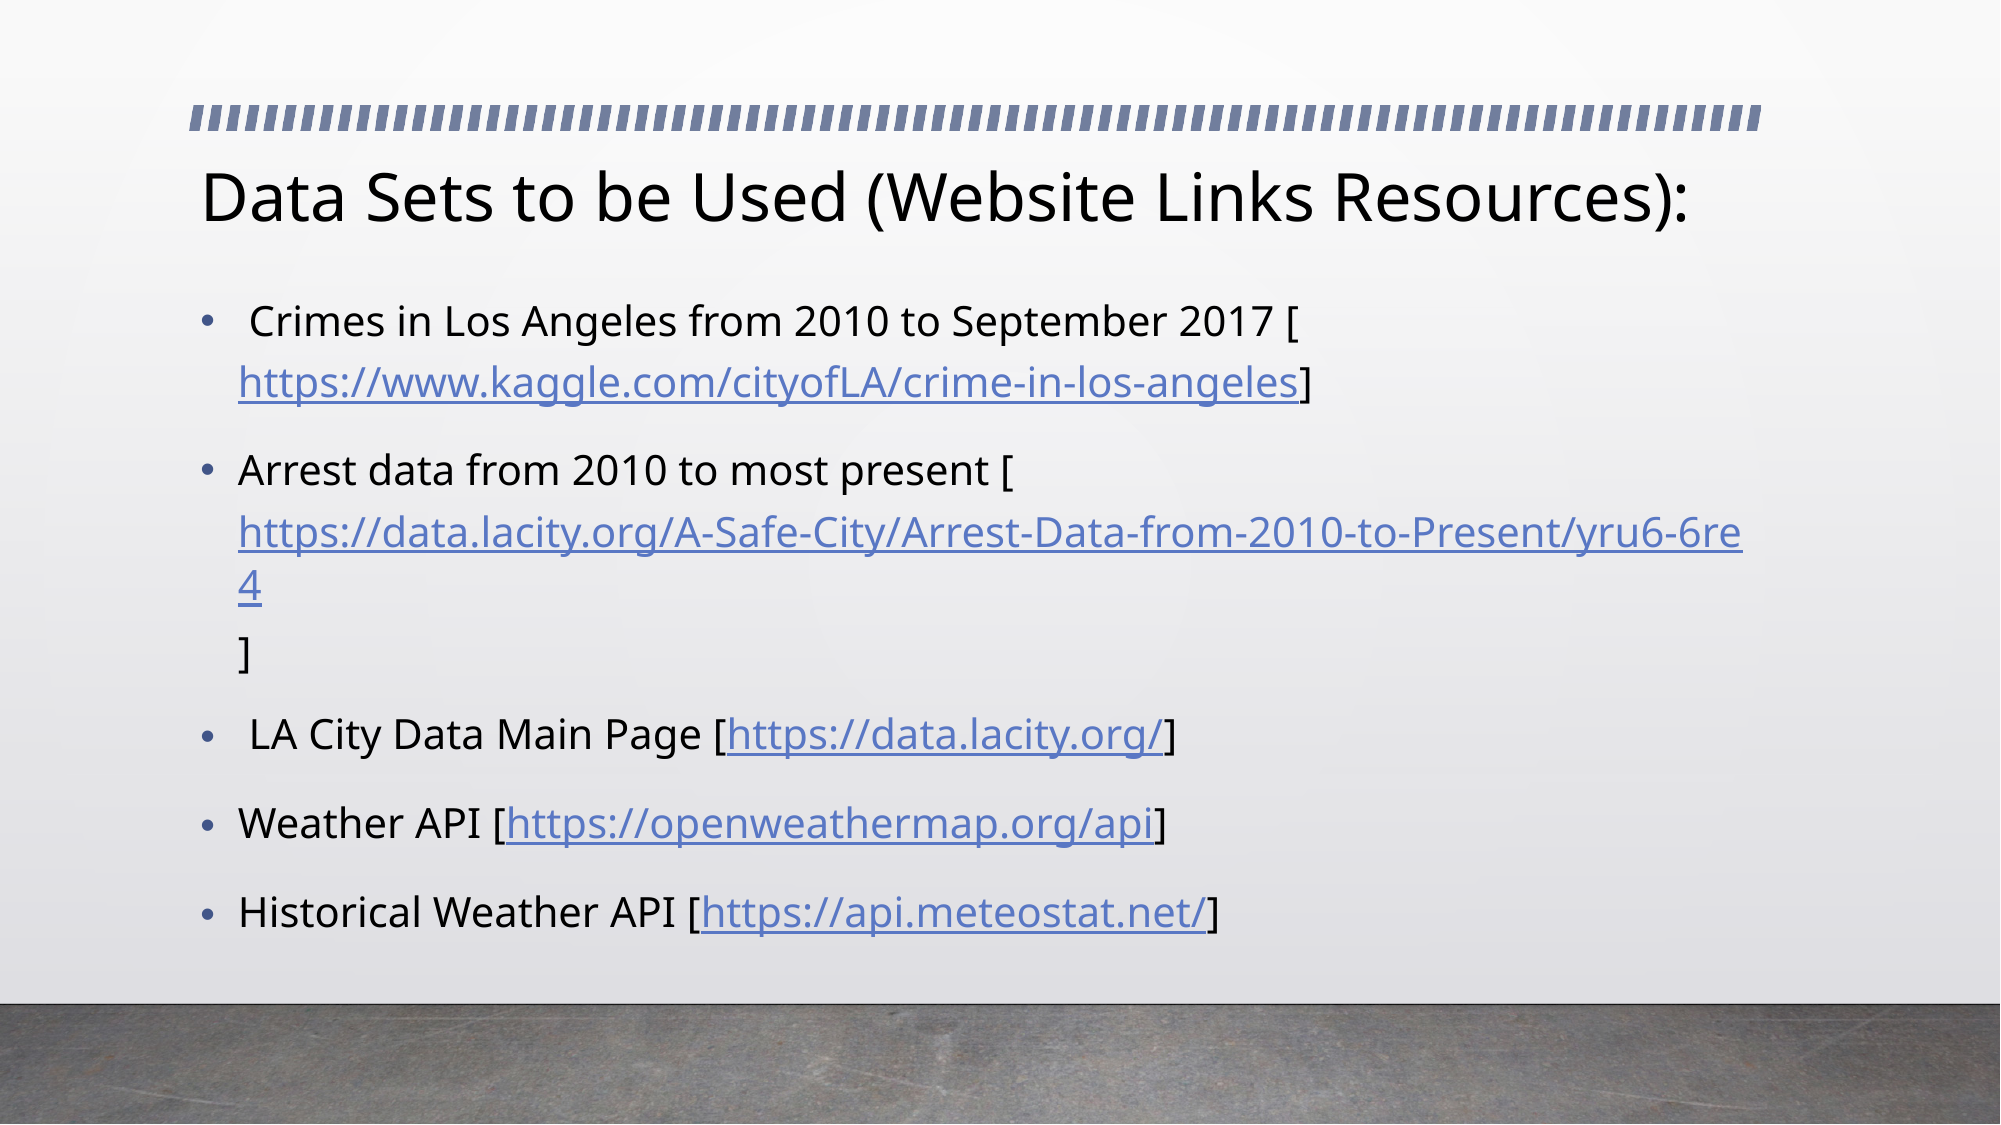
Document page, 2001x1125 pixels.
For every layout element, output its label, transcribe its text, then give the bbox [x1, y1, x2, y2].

list Crimes in Los Angeles from 2010 to September 2017 [https://www.kaggle.com/cityofLA/crime-in-los-angeles] Arrest data from 2010 to most present [https://data.lacity.org/A-Safe-City/Arrest-Data-from-2010-to-Present/yru6-6re4] LA City Data Main Page [https://data.lacity.org/] Weather API [https://openweathermap.org/api] Historical Weather API [https://api.meteostat.net/] [185, 277, 1761, 897]
picture [0, 1004, 2000, 1124]
title Data Sets to be Used (Website Links Resources): [185, 156, 1761, 277]
